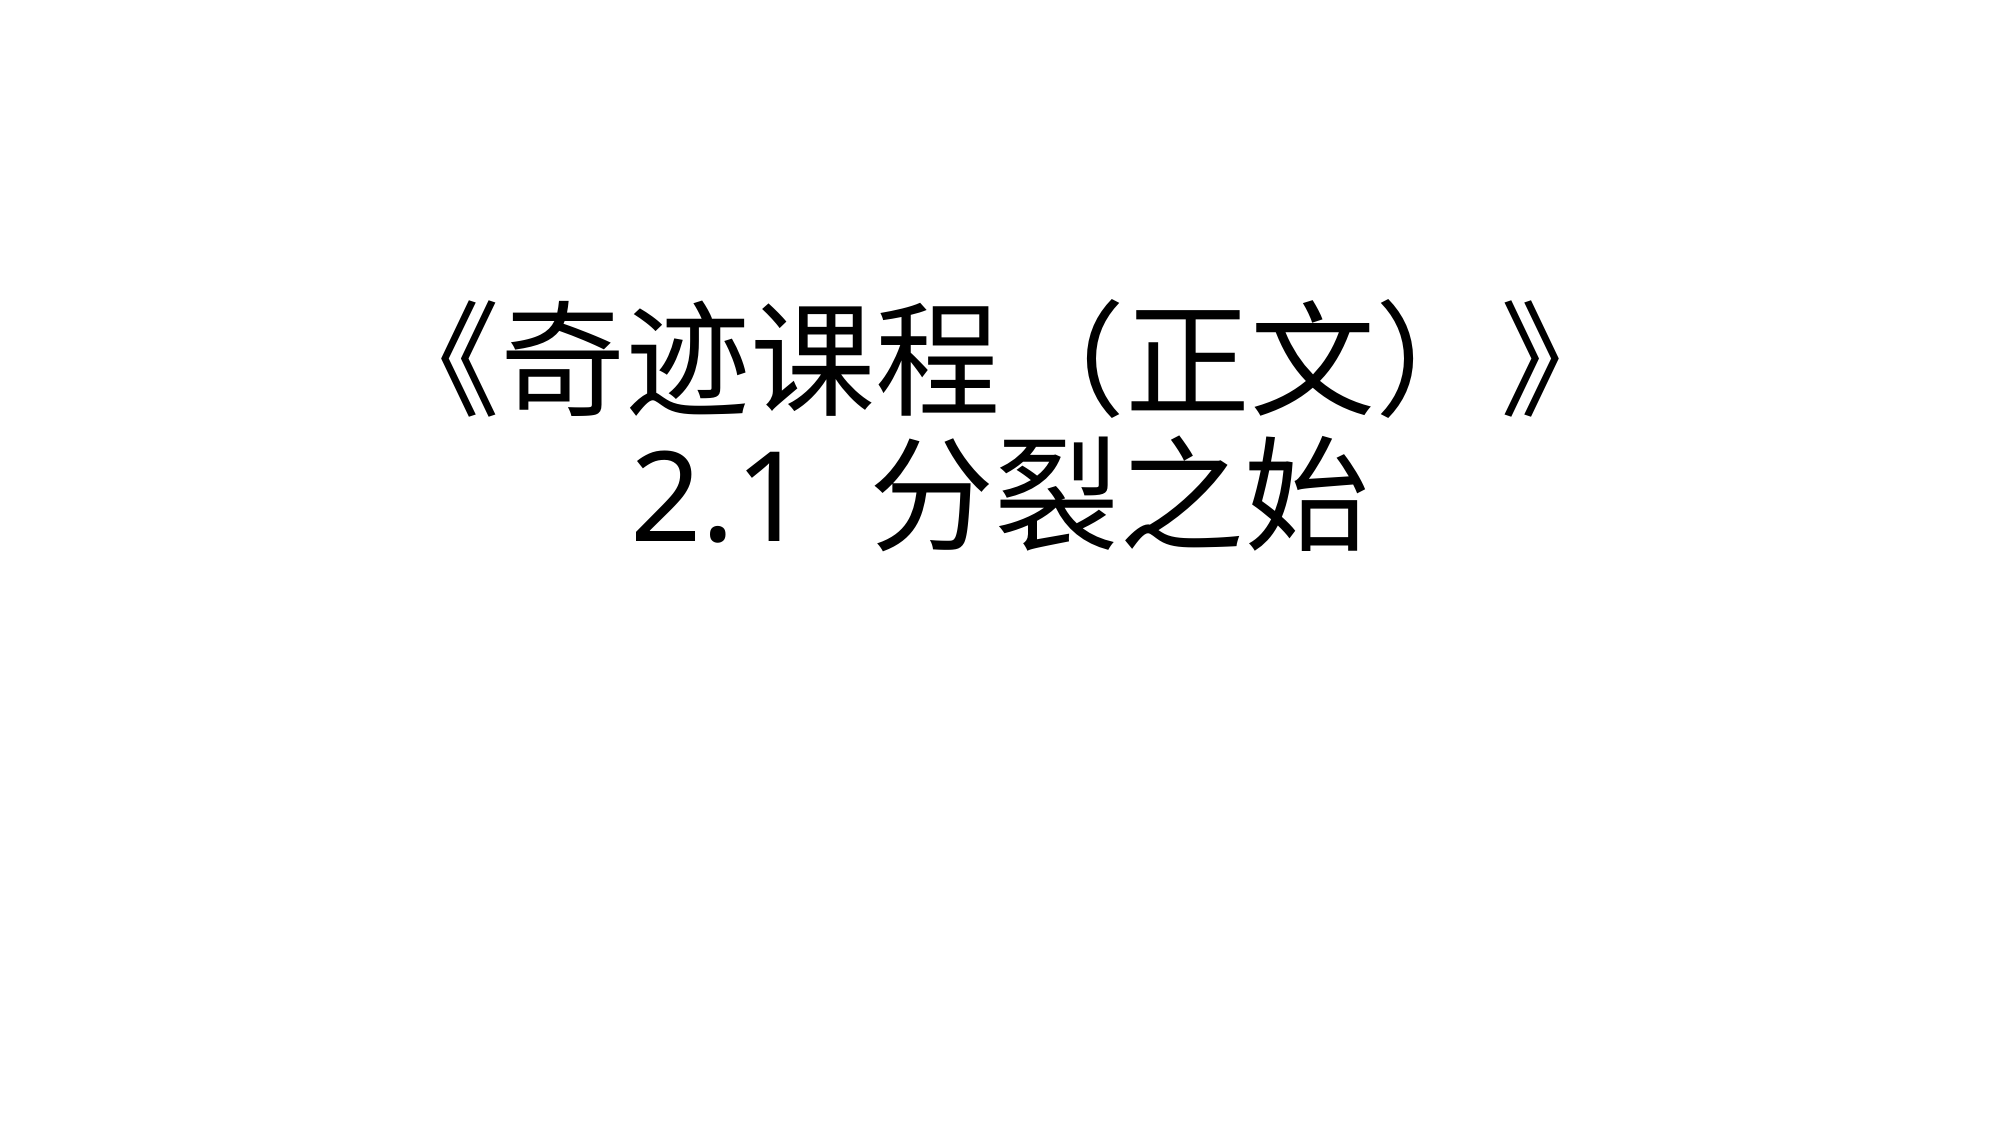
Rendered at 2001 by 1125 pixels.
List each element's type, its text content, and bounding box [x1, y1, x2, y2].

title 《奇迹课程（正文）》 2.1 分裂之始 [249, 184, 1750, 576]
